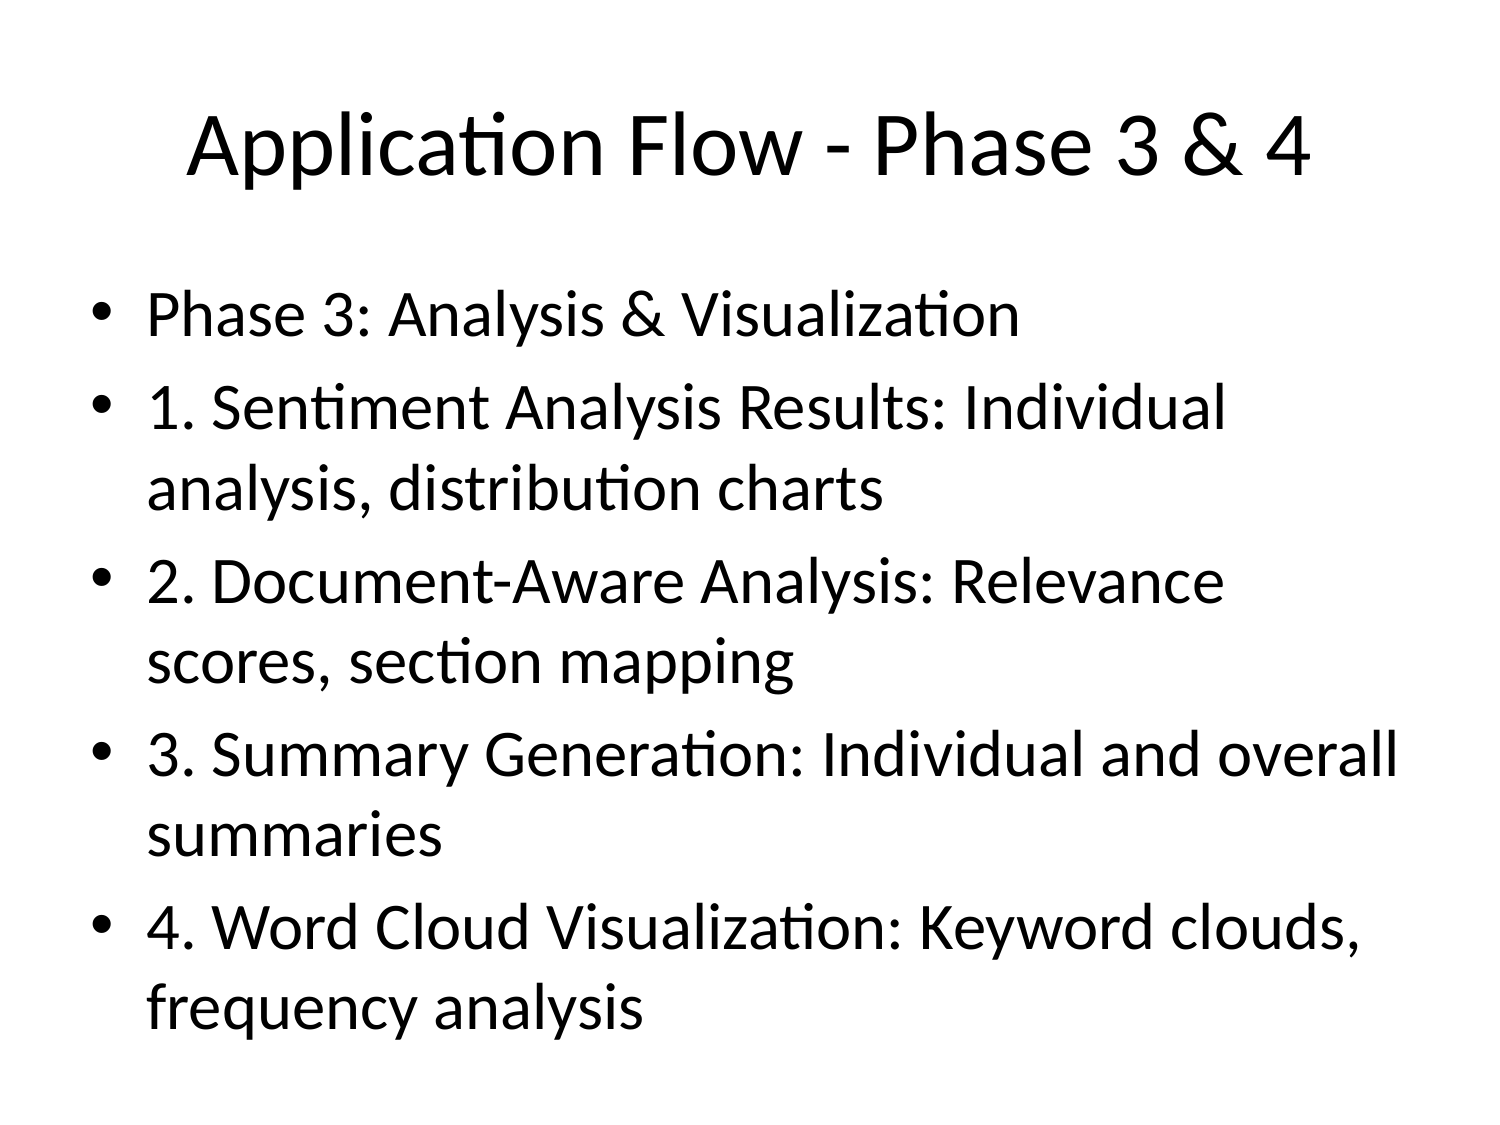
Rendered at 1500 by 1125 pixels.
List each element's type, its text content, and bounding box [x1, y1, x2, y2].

title Application Flow - Phase 3 & 4 [75, 45, 1425, 233]
list Phase 3: Analysis & Visualization 1. Sentiment Analysis Results: Individual analysis, distribution charts 2. Document-Aware Analysis: Relevance scores, section mapping 3. Summary Generation: Individual and overall summaries 4. Word Cloud Visualization: Keyword clouds, frequency analysis Phase 4: Reporting & Export 1. Results Export: CSV files, PNG images, comprehensive reports 2. Documentation: Analysis methodology, audit trail maintenance [75, 262, 1425, 1005]
